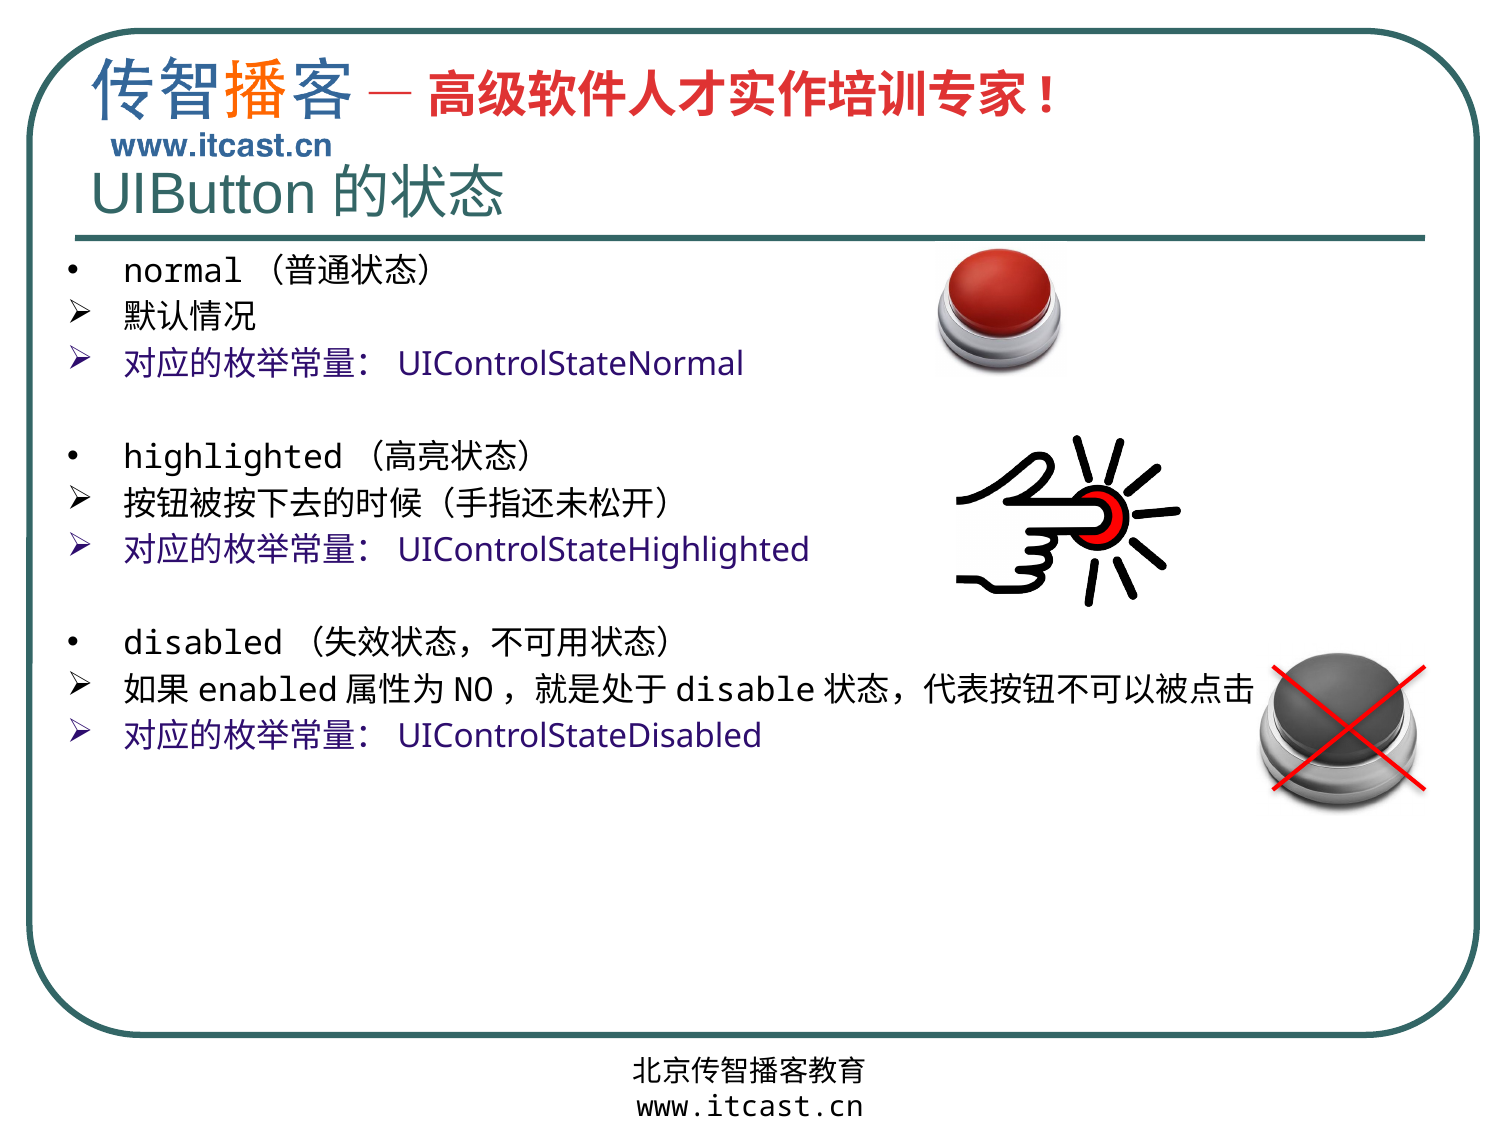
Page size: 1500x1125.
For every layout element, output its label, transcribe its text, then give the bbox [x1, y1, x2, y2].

picture [934, 241, 1067, 377]
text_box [1256, 642, 1426, 816]
list normal（普通状态） 默认情况 对应的枚举常量：UIControlStateNormal highlighted（高亮状态） 按钮被按下去的时候（手指还未松开） 对应的枚举常量：UIControlStateHighlighted disabled（失效状态，不可用状态） 如果enabled属性为NO，就是处于disable状态，代表按钮不可以被点击 对应的枚举常量：UIControlStateDisabled [52, 241, 1454, 1006]
title UIButton的状态 [75, 45, 1425, 233]
picture [952, 435, 1181, 607]
